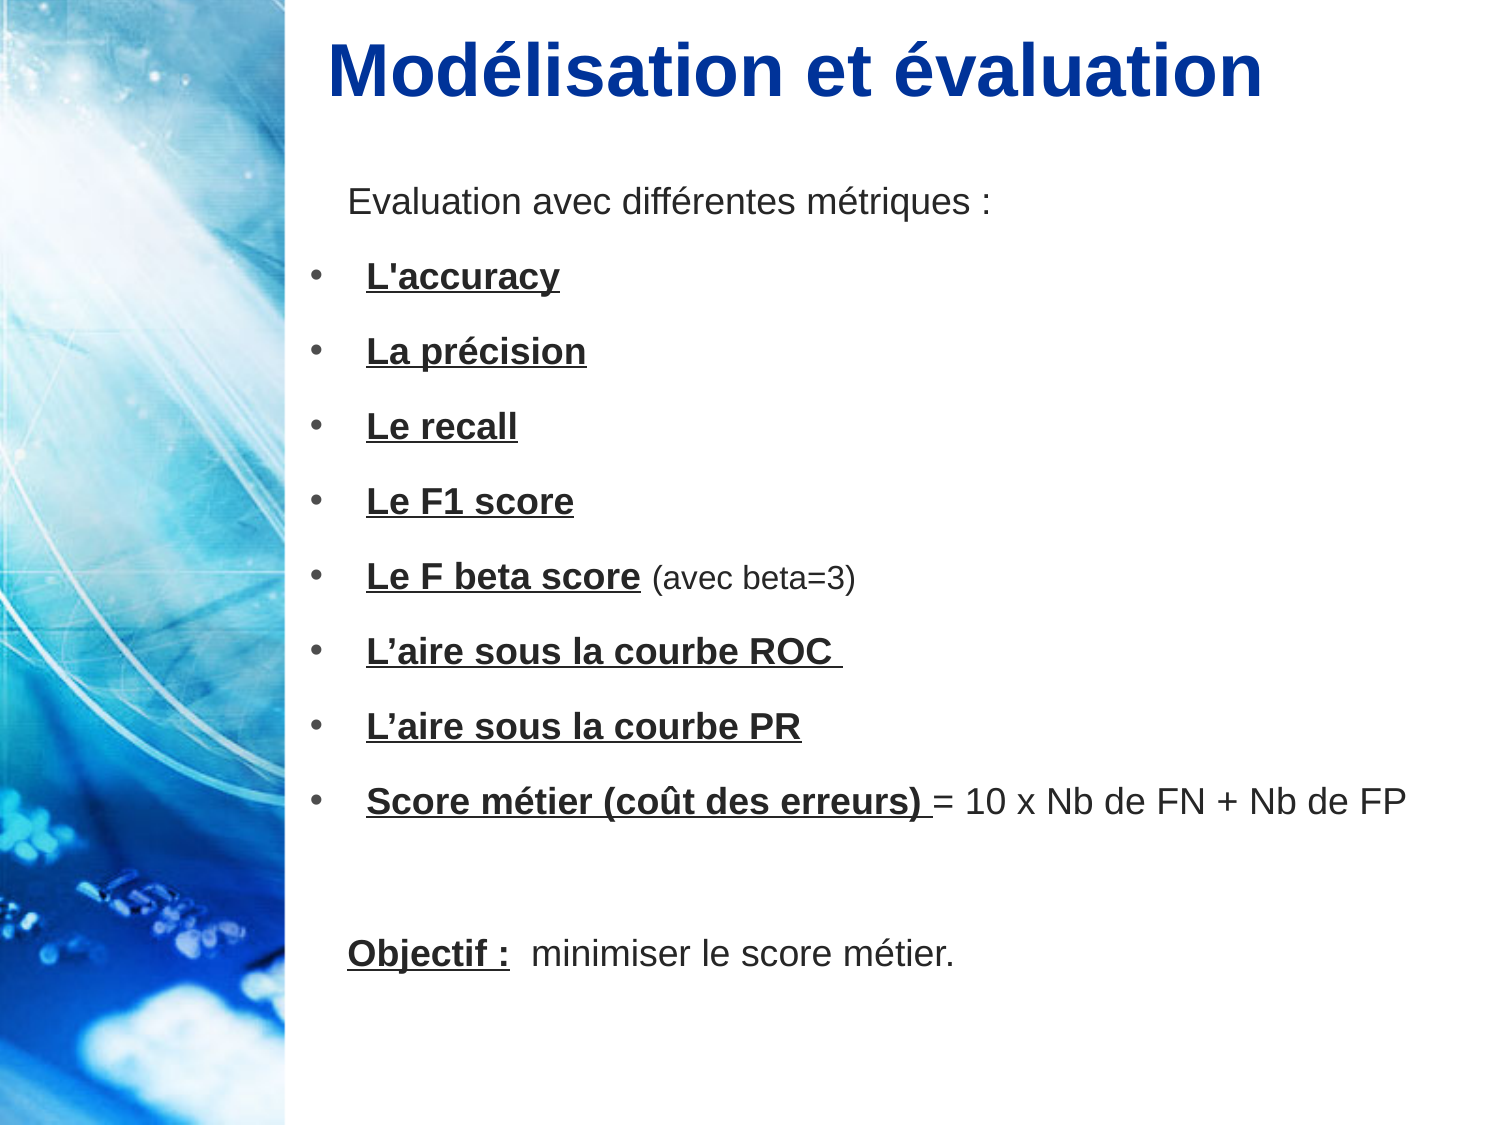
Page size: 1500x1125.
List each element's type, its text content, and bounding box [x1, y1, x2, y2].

list Evaluation avec différentes métriques : L'accuracy La précision Le recall Le F1 score Le F beta score (avec beta=3) L’aire sous la courbe ROC L’aire sous la courbe PR Score métier (coût des erreurs) = 10 x Nb de FN + Nb de FP Objectif : minimiser le score métier. [295, 169, 1500, 1122]
title Modélisation et évaluation [312, 7, 1388, 126]
picture [35, 686, 42, 695]
picture [0, 0, 1500, 1125]
